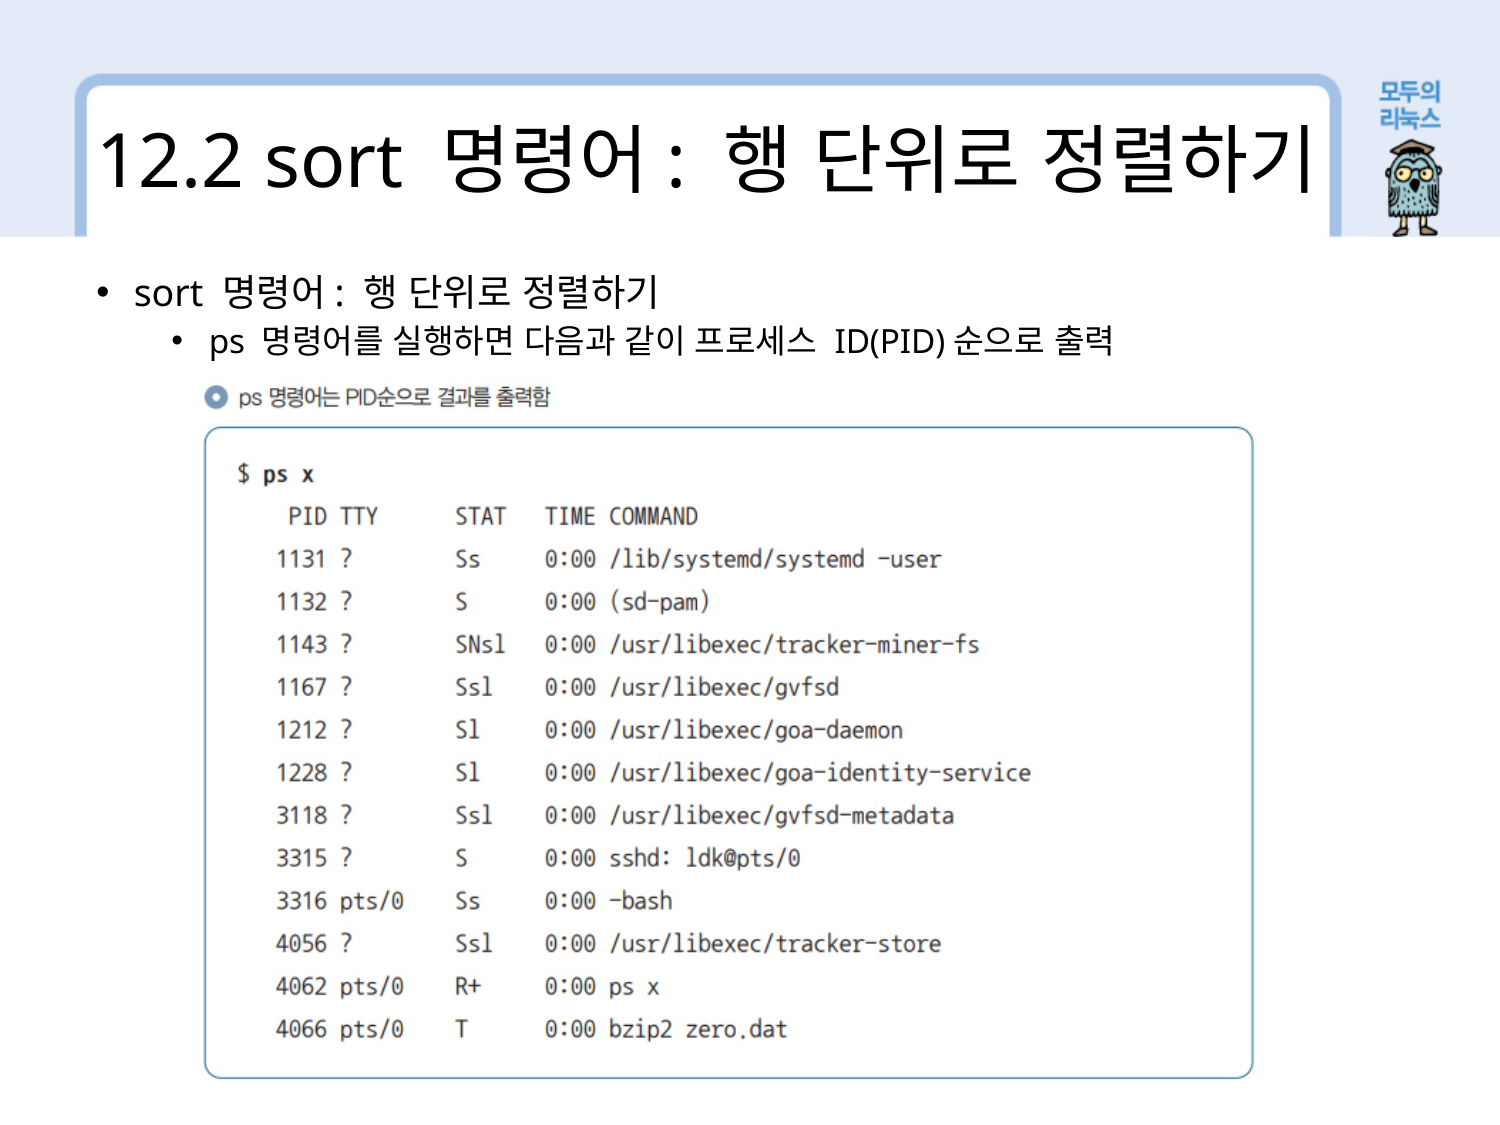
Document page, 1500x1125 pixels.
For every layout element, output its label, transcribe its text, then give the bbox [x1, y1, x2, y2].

text_box sort 명령어: 행 단위로 정렬하기 ps 명령어를 실행하면 다음과 같이 프로세스 ID(PID)순으로 출력 [81, 266, 1366, 1024]
text_box 12.2 sort 명령어: 행 단위로 정렬하기 [81, 115, 1335, 221]
picture [0, 0, 1500, 1125]
